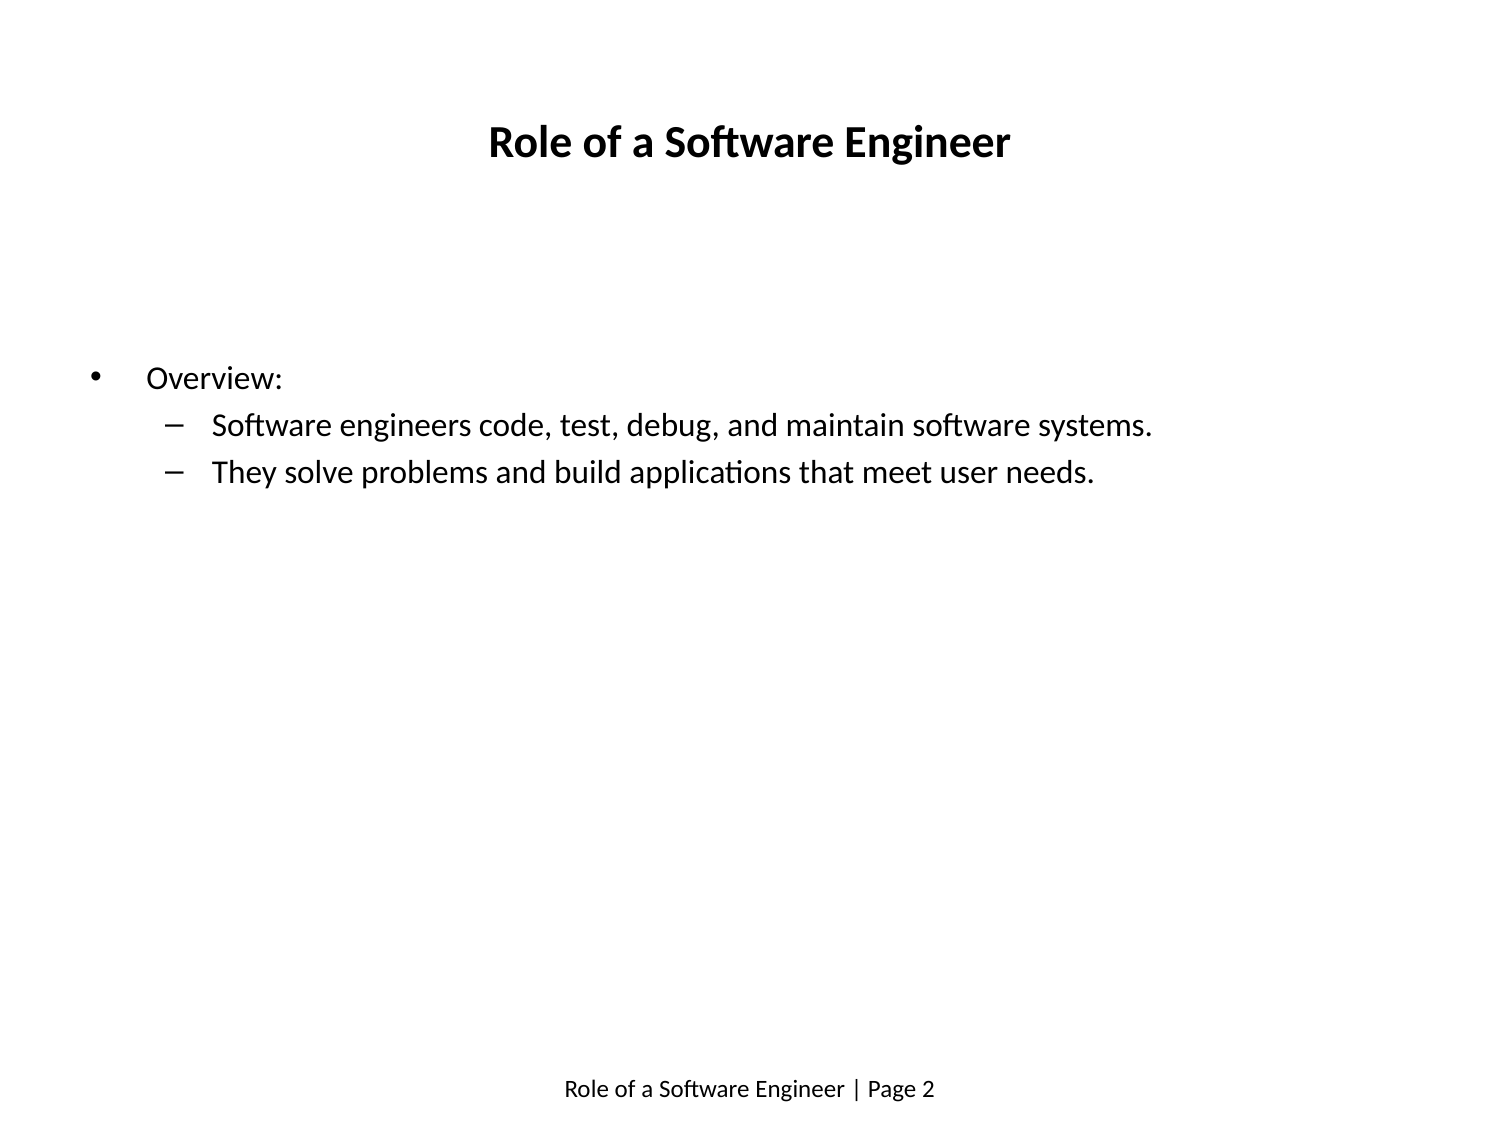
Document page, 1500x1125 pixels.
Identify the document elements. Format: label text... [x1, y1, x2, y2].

list Overview: Software engineers code, test, debug, and maintain software systems. They solve problems and build applications that meet user needs. [75, 262, 1425, 1005]
text_box Role of a Software Engineer | Page 2 [549, 1020, 951, 1110]
title Role of a Software Engineer [75, 45, 1425, 233]
